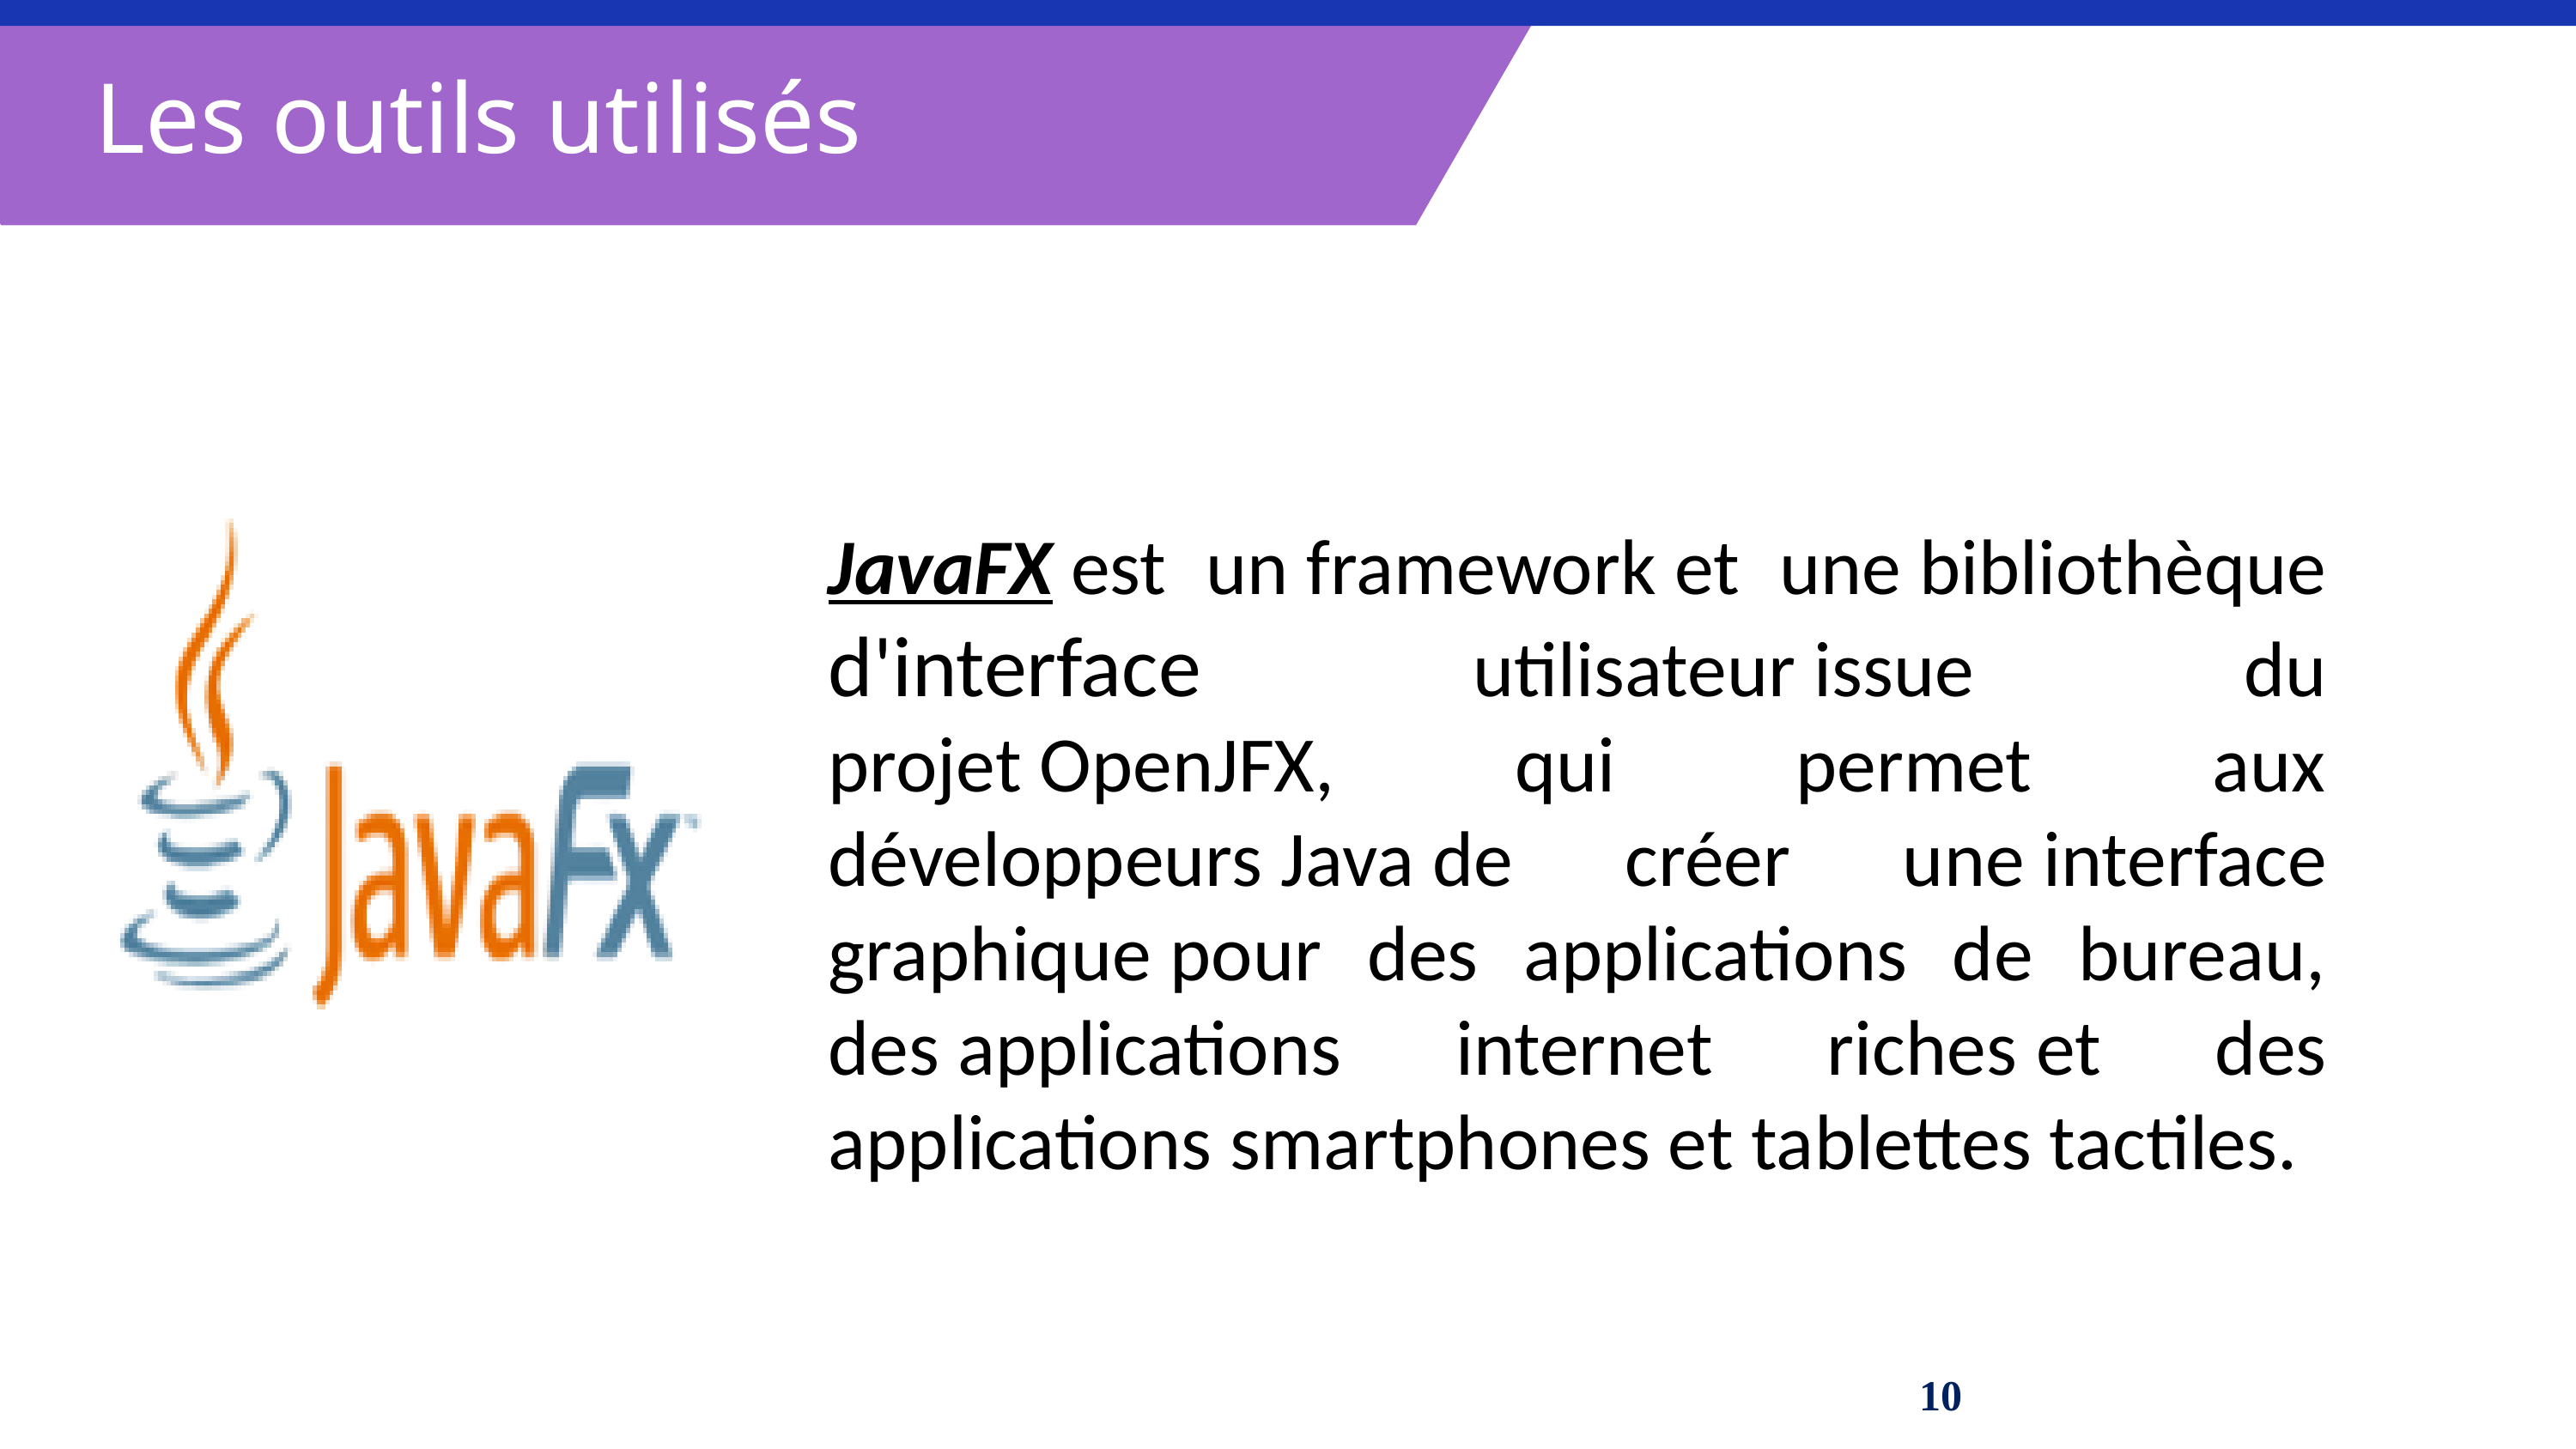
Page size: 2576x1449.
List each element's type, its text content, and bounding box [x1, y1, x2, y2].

text_box JavaFX est un framework et une bibliothèque d'interface utilisateur issue du projet OpenJFX, qui permet aux développeurs Java de créer une interface graphique pour des applications de bureau, des applications internet riches et des applications smartphones et tablettes tactiles. [816, 509, 2340, 1252]
picture [117, 509, 707, 1015]
slide_number 10 [1674, 1367, 1975, 1420]
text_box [0, 0, 1539, 226]
text_box [1545, 0, 2576, 27]
